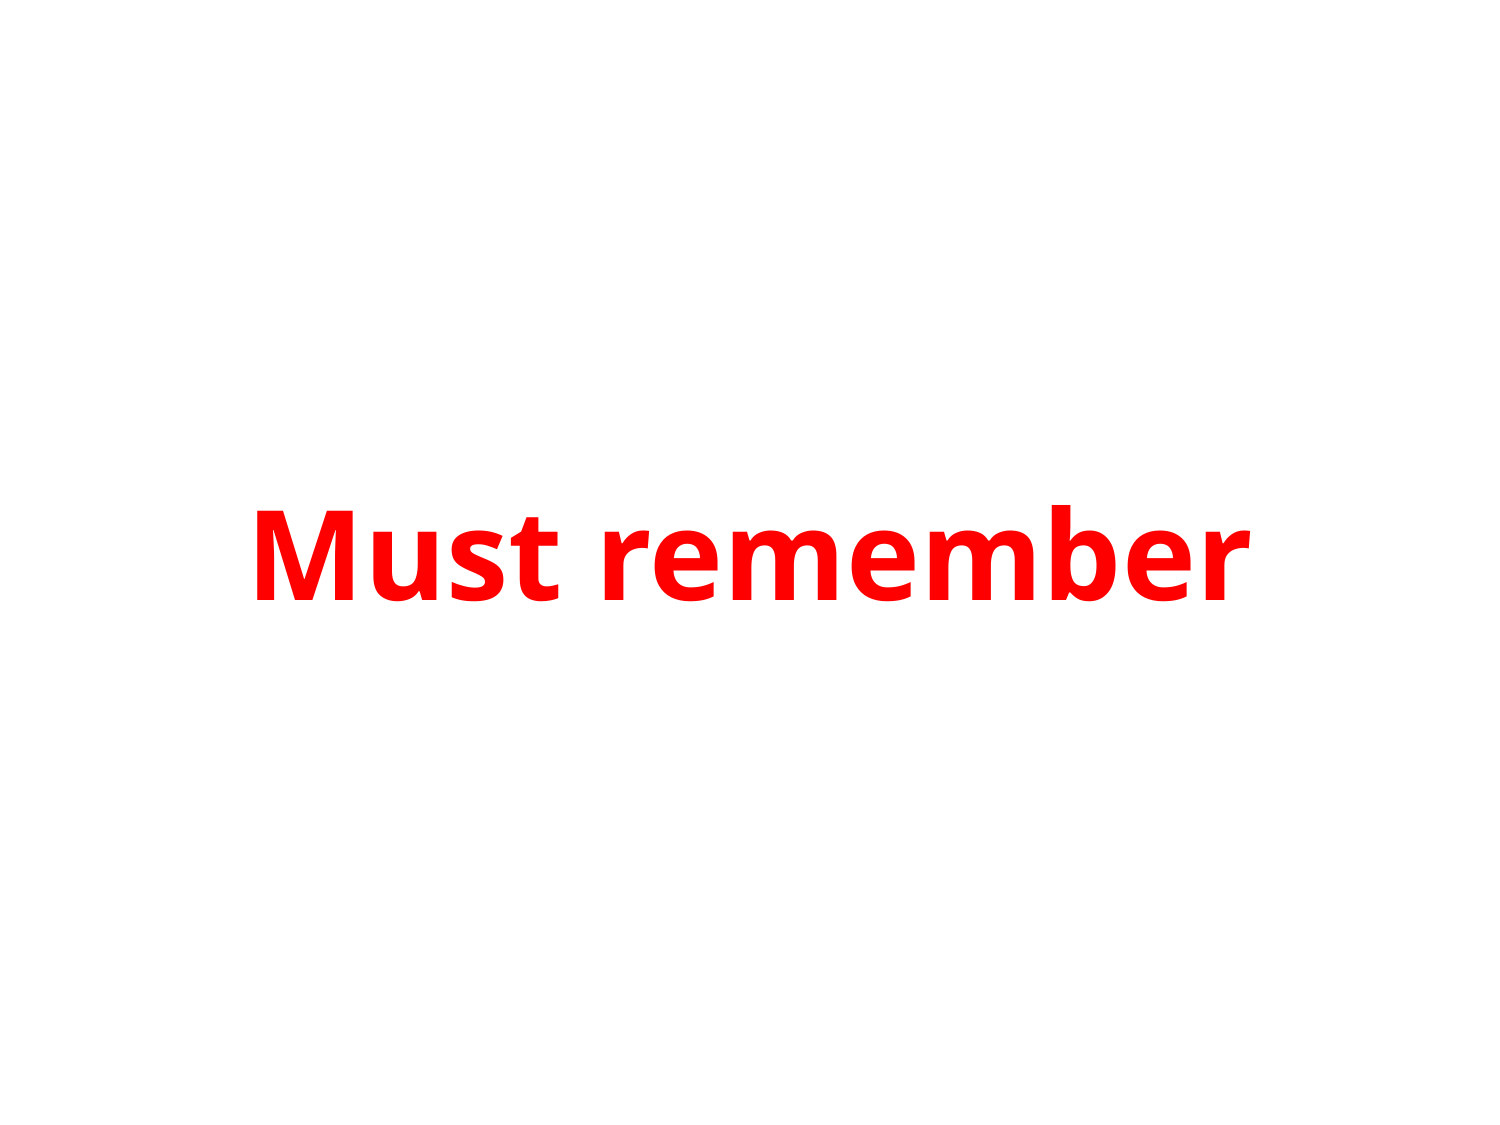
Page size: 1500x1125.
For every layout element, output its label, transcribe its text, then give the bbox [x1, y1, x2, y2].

text_box Must remember [112, 338, 1388, 764]
